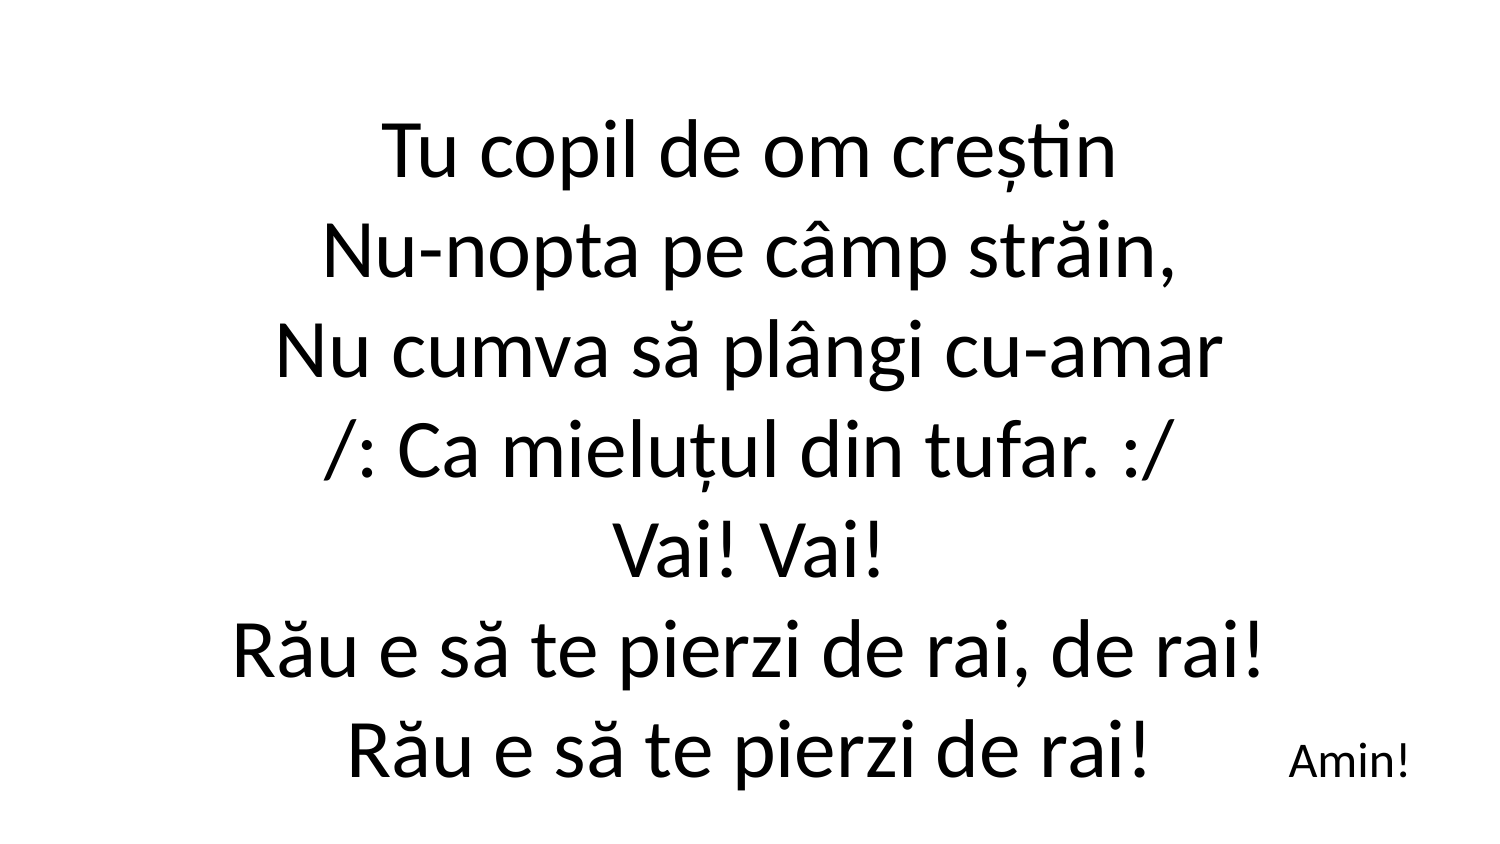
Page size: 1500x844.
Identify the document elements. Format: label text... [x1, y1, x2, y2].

text_box Amin! [1273, 674, 1427, 795]
text_box Tu copil de om creștin Nu-nopta pe câmp străin, Nu cumva să plângi cu-amar /: Ca mieluțul din tufar. :/ Vai! Vai! Rău e să te pierzi de rai, de rai! Rău e să te pierzi de rai! [216, 42, 1284, 802]
